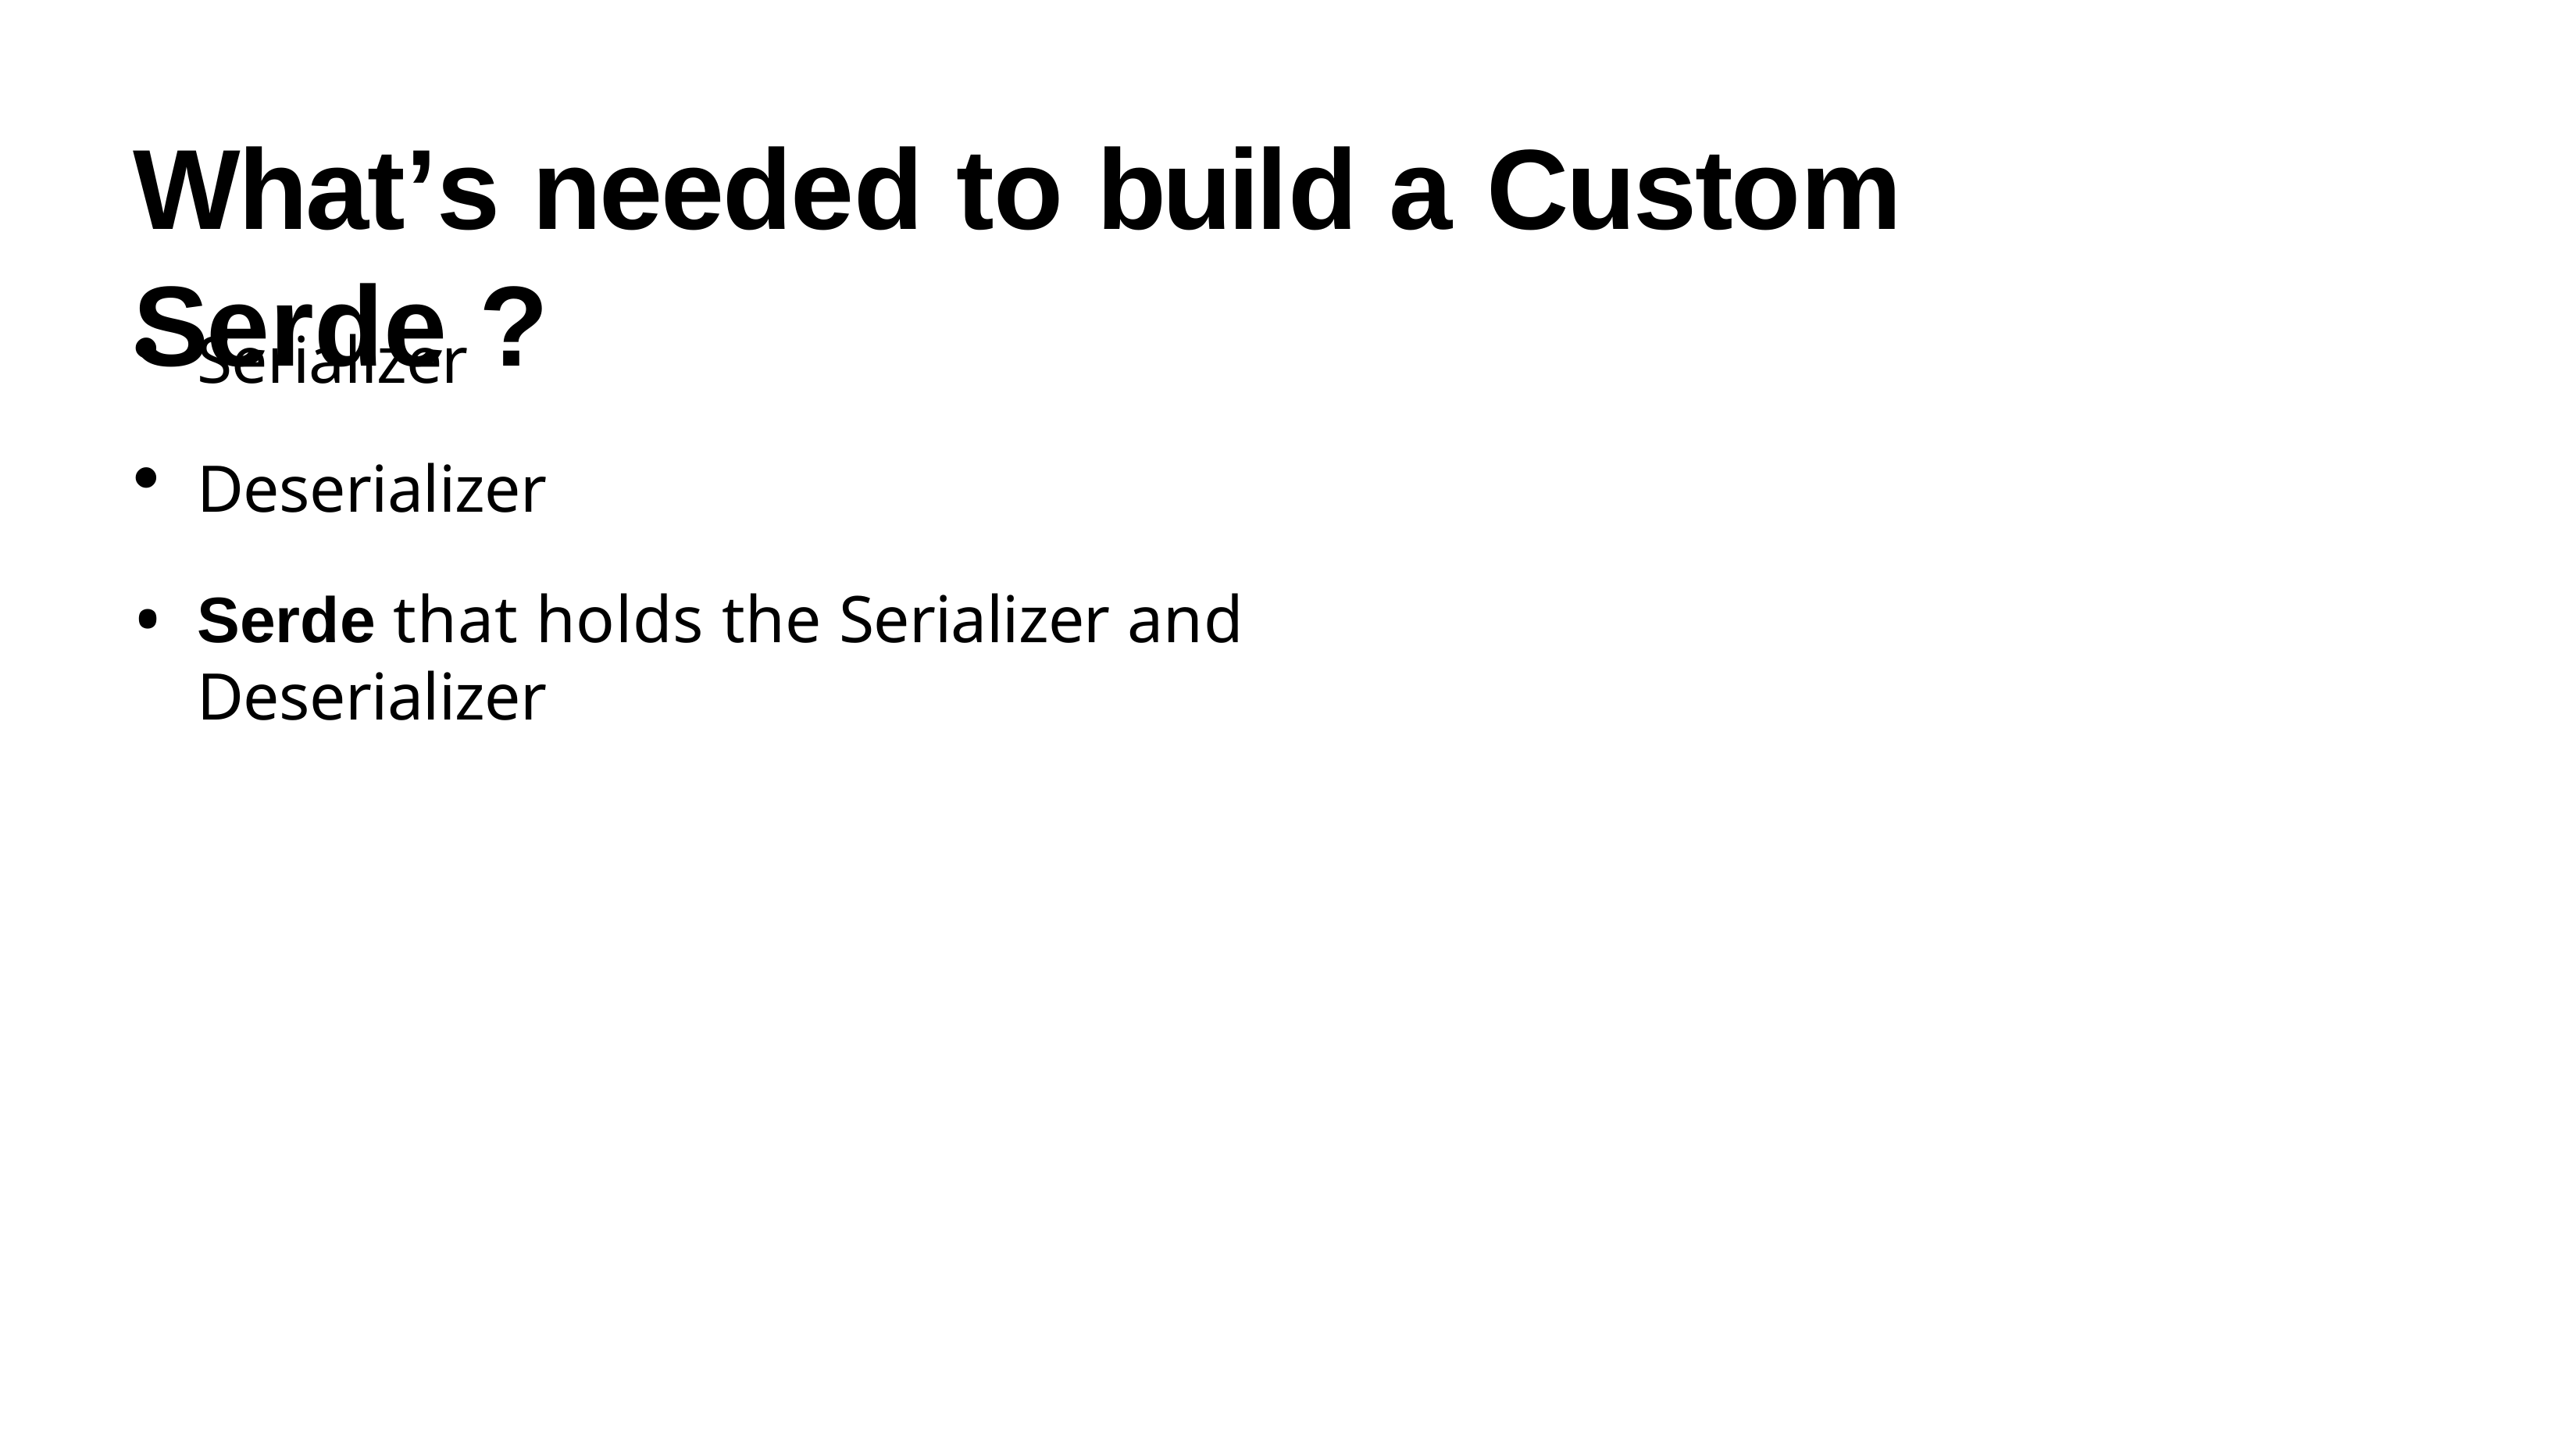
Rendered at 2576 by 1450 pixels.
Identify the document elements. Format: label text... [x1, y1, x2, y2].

title What’s needed to build a Custom Serde ? [130, 113, 2287, 389]
text_box Serializer Deserializer Serde that holds the Serializer and Deserializer [130, 287, 1548, 733]
